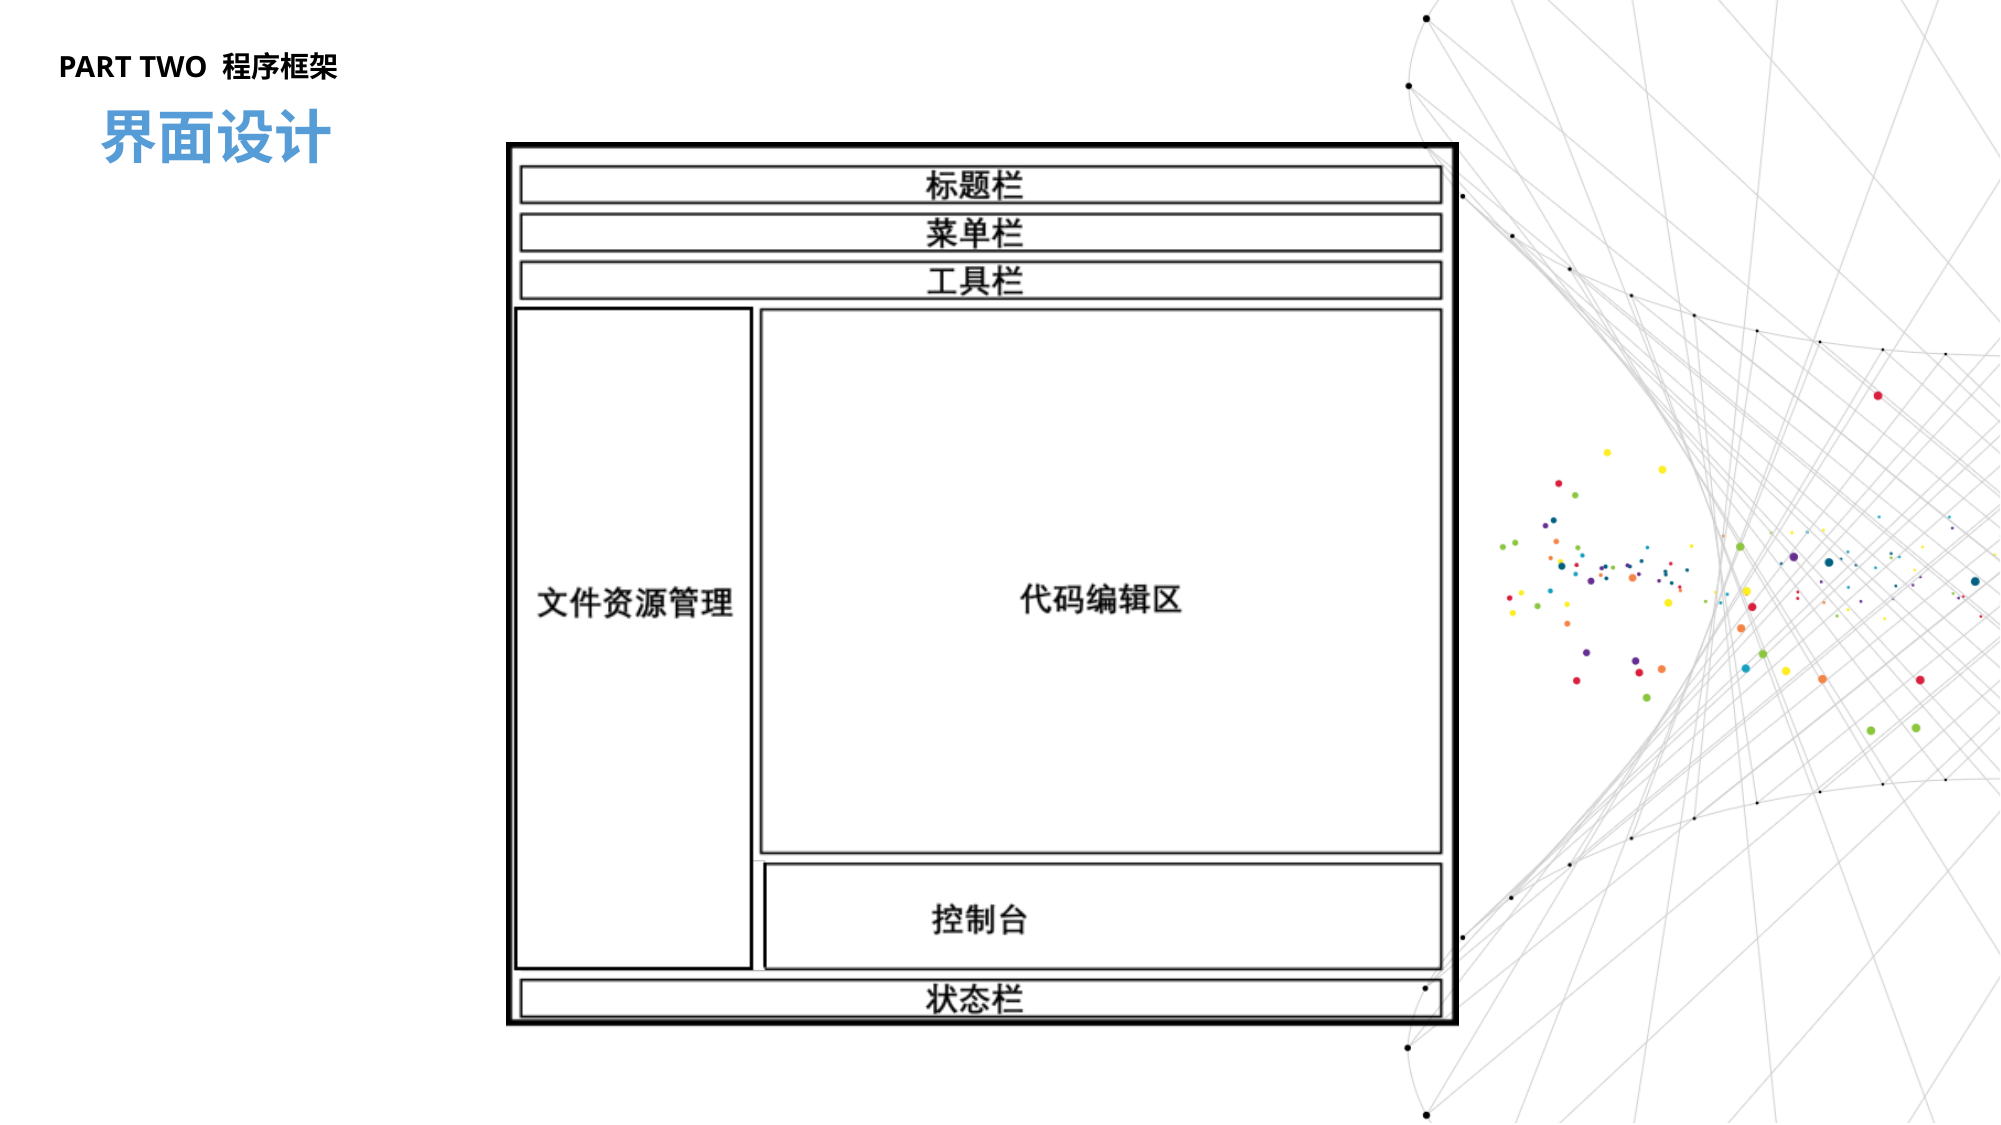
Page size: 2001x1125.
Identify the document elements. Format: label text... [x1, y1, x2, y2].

list PART TWO 程序框架 [42, 35, 586, 101]
picture [506, 0, 2001, 1123]
text_box 界面设计 [84, 101, 354, 184]
